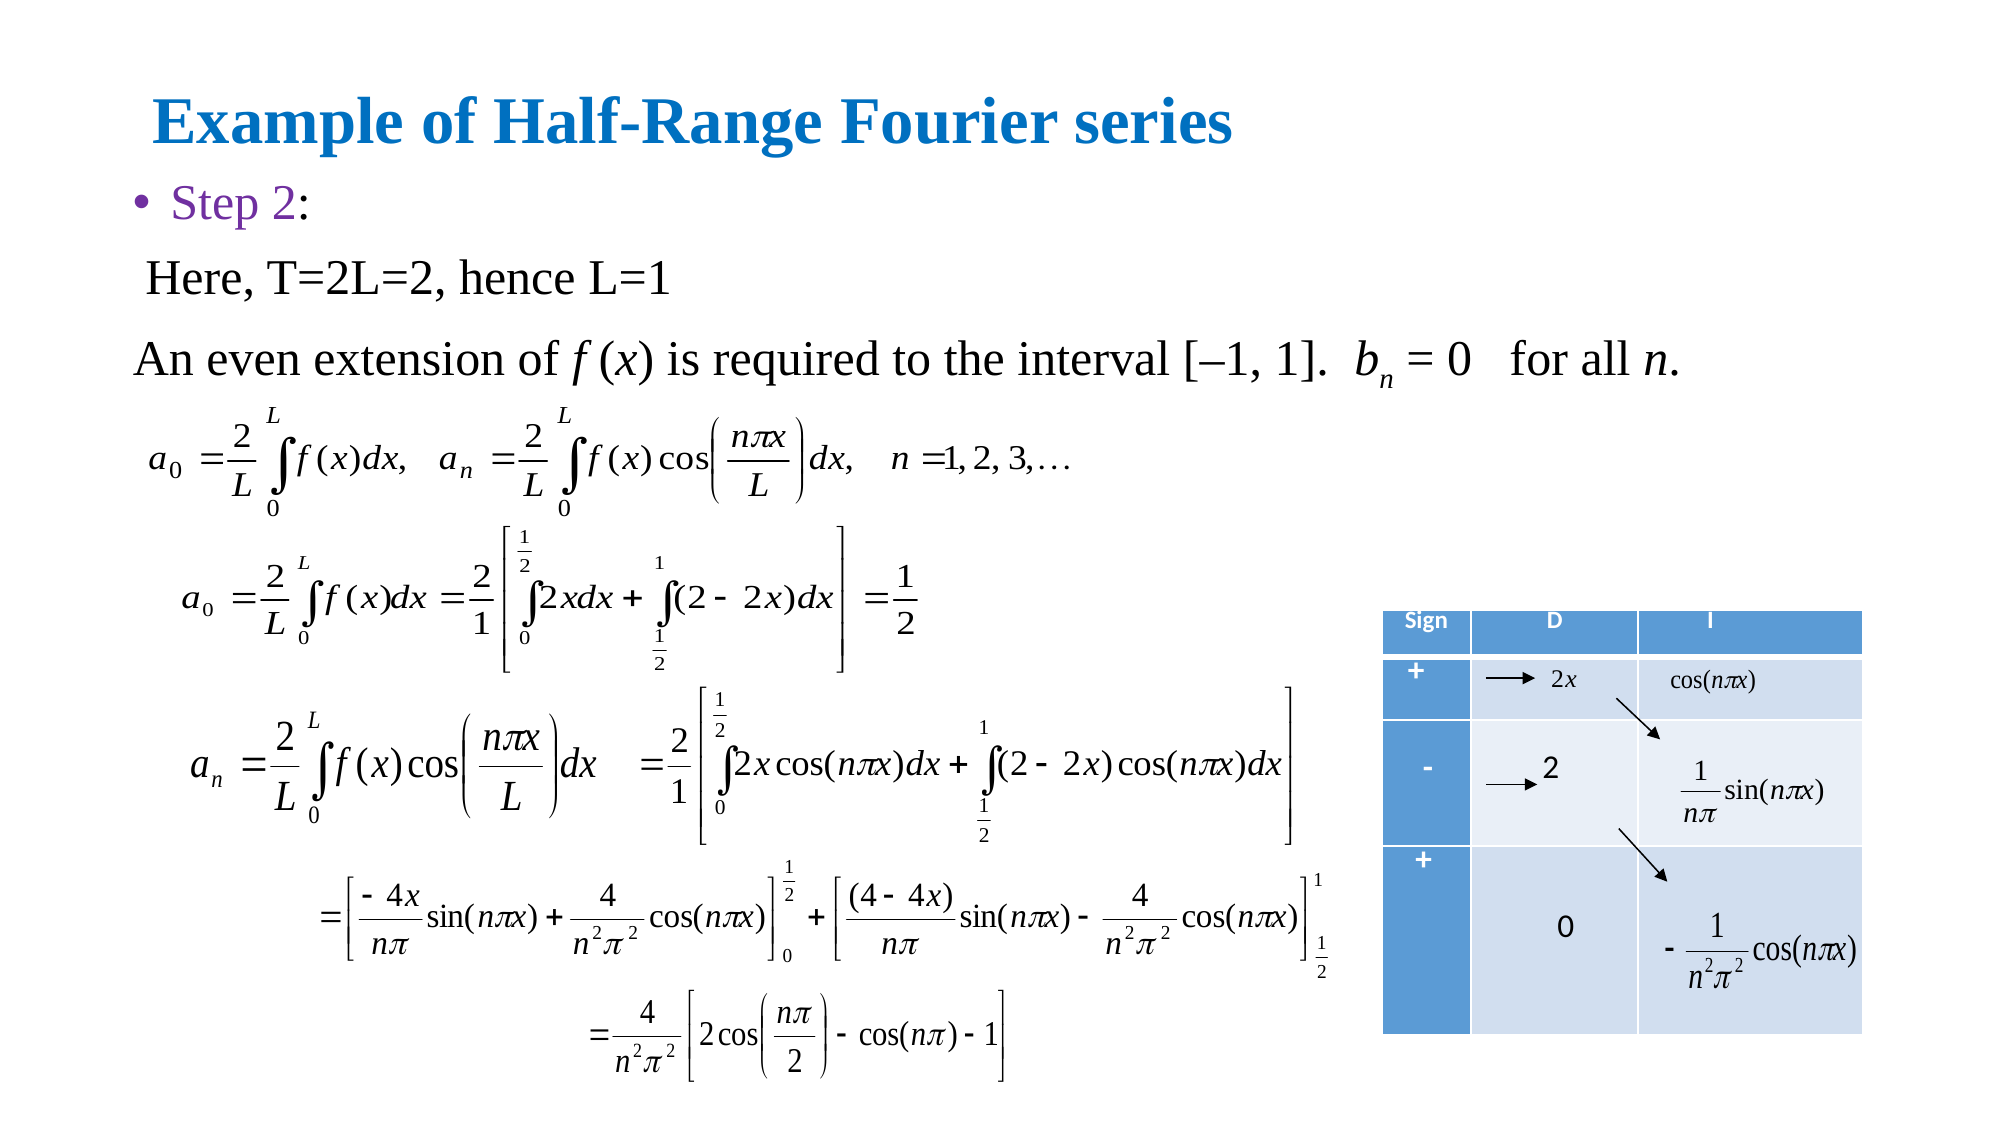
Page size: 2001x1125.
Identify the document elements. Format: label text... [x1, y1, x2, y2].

table_cell + [1383, 847, 1470, 1034]
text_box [312, 851, 1334, 985]
table_header I [1639, 611, 1862, 654]
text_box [582, 985, 1016, 1089]
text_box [1618, 828, 1668, 882]
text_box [1667, 664, 1761, 700]
table_cell 2 [1472, 721, 1637, 845]
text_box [1547, 664, 1582, 694]
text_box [184, 698, 605, 835]
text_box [1676, 752, 1831, 829]
table_cell [1639, 847, 1862, 1034]
list Step 2: Here, T=2L=2, hence L=1 An even extension of f (x) is required to the interval [–1, 1]. bn = 0 for all n. [117, 169, 1863, 1078]
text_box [632, 679, 1306, 851]
table_cell [1472, 660, 1637, 719]
title Example of Half-Range Fourier series [137, 53, 1863, 169]
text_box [175, 518, 924, 681]
table_cell 0 [1472, 847, 1637, 1034]
table_cell - [1383, 721, 1470, 845]
table_cell [1639, 660, 1862, 719]
table_header Sign [1383, 611, 1470, 654]
table_cell [1639, 721, 1862, 845]
table_cell + [1383, 660, 1470, 719]
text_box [1616, 698, 1661, 740]
table_header D [1472, 611, 1637, 654]
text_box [141, 396, 1078, 525]
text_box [1660, 901, 1863, 998]
